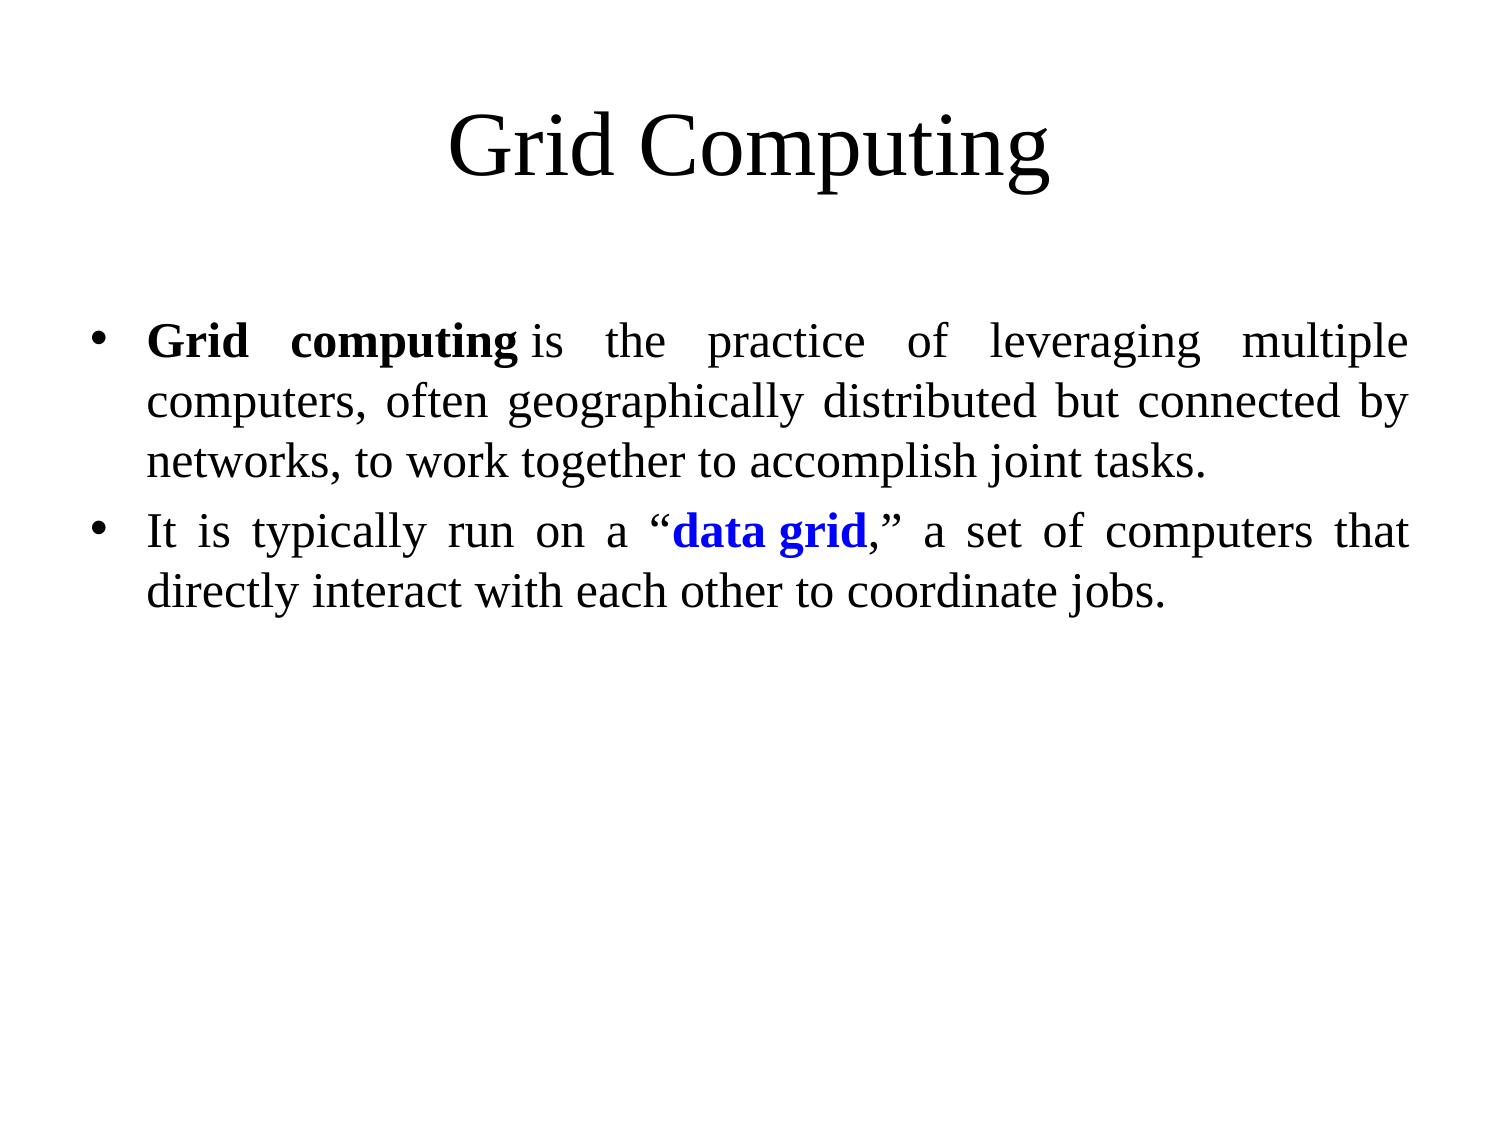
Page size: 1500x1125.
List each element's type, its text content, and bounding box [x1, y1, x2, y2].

list Grid computing is the practice of leveraging multiple computers, often geographically distributed but connected by networks, to work together to accomplish joint tasks. It is typically run on a “data grid,” a set of computers that directly interact with each other to coordinate jobs. [75, 299, 1425, 1005]
title Grid Computing [75, 45, 1425, 233]
